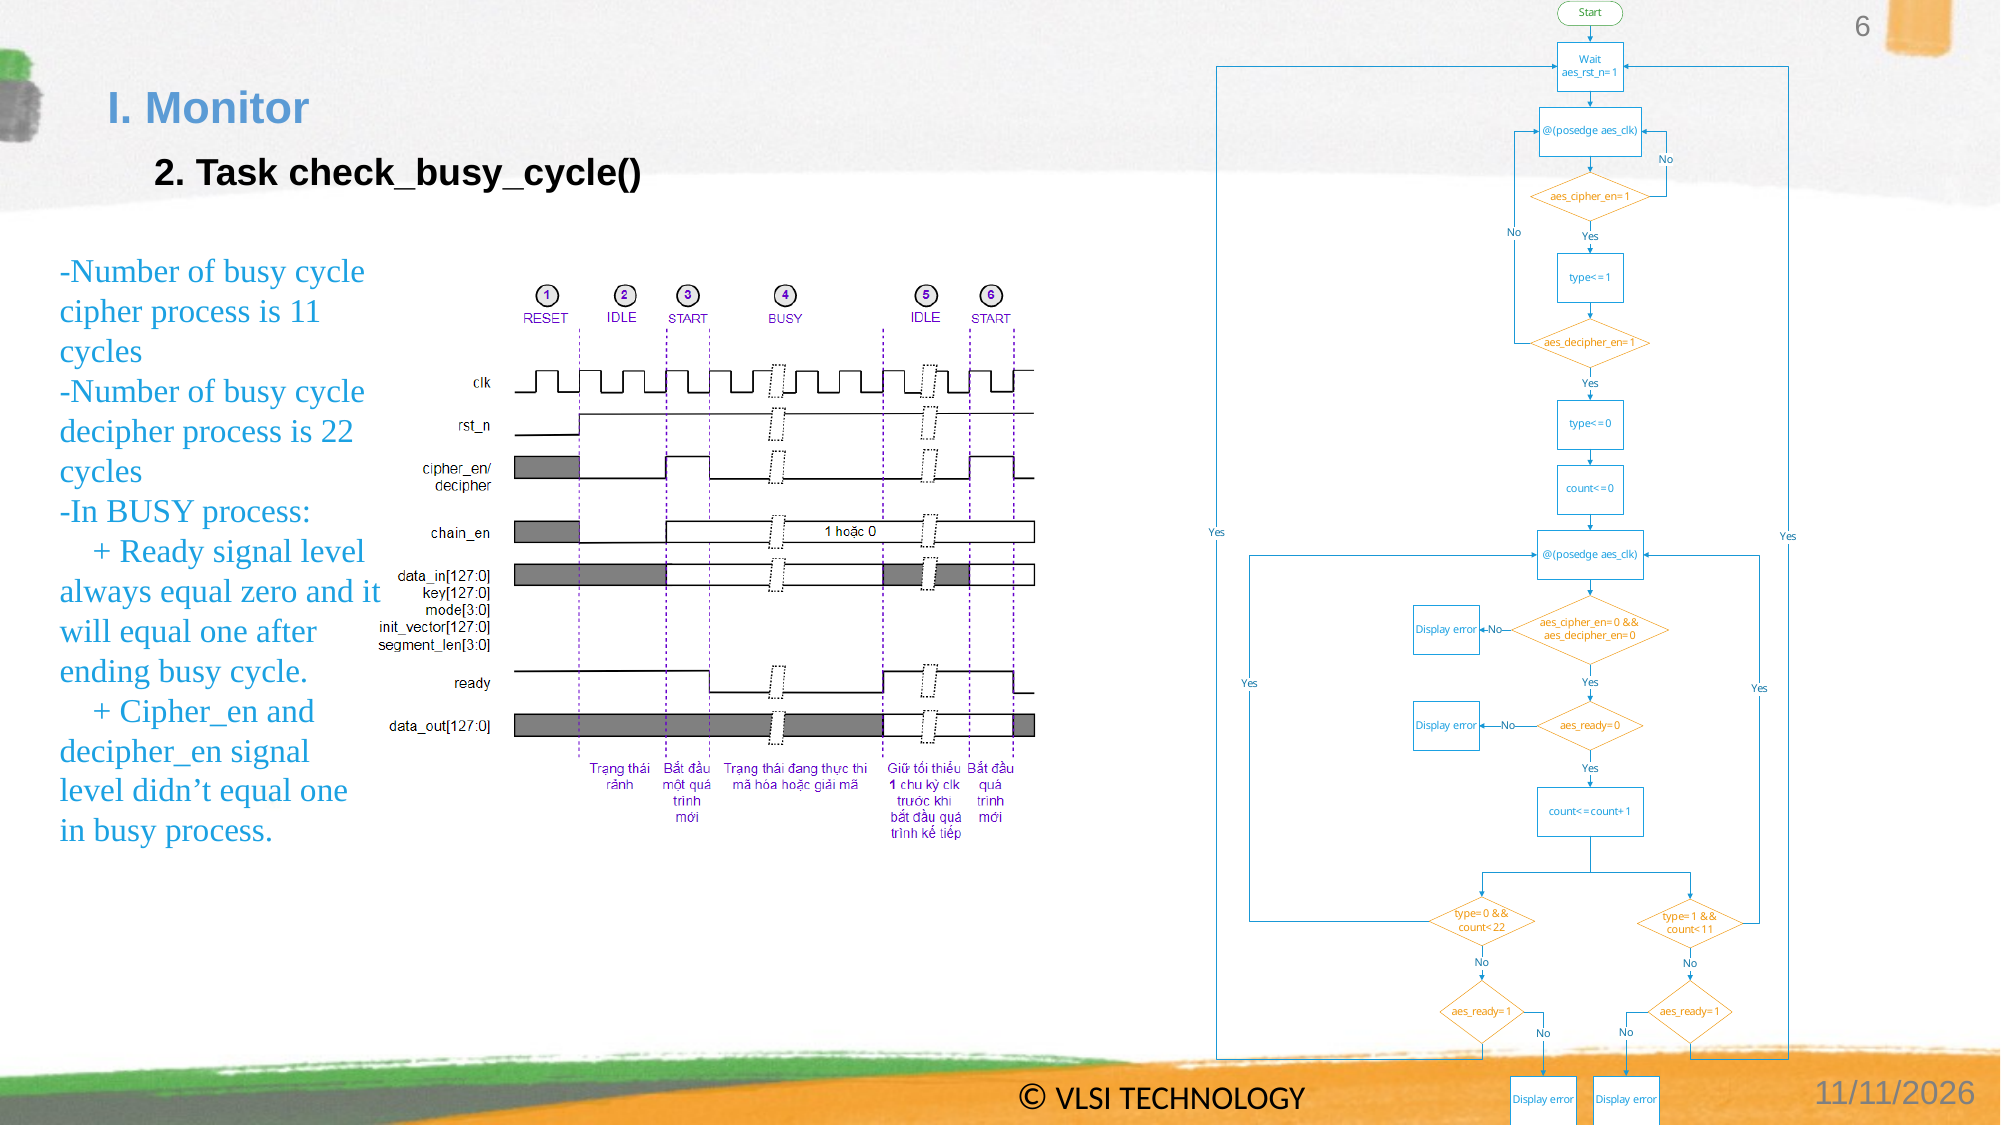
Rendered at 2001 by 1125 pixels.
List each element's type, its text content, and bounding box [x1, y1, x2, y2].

text_box I. Monitor [92, 71, 688, 141]
text_box -Number of busy cycle cipher process is 11 cycles -Number of busy cycle decipher process is 22 cycles -In BUSY process: + Ready signal level always equal zero and it will equal one after ending busy cycle. + Cipher_en and decipher_en signal level didn’t equal one in busy process. [44, 242, 398, 856]
picture [0, 0, 2001, 1125]
text_box 2. Task check_busy_cycle() [139, 140, 1202, 227]
